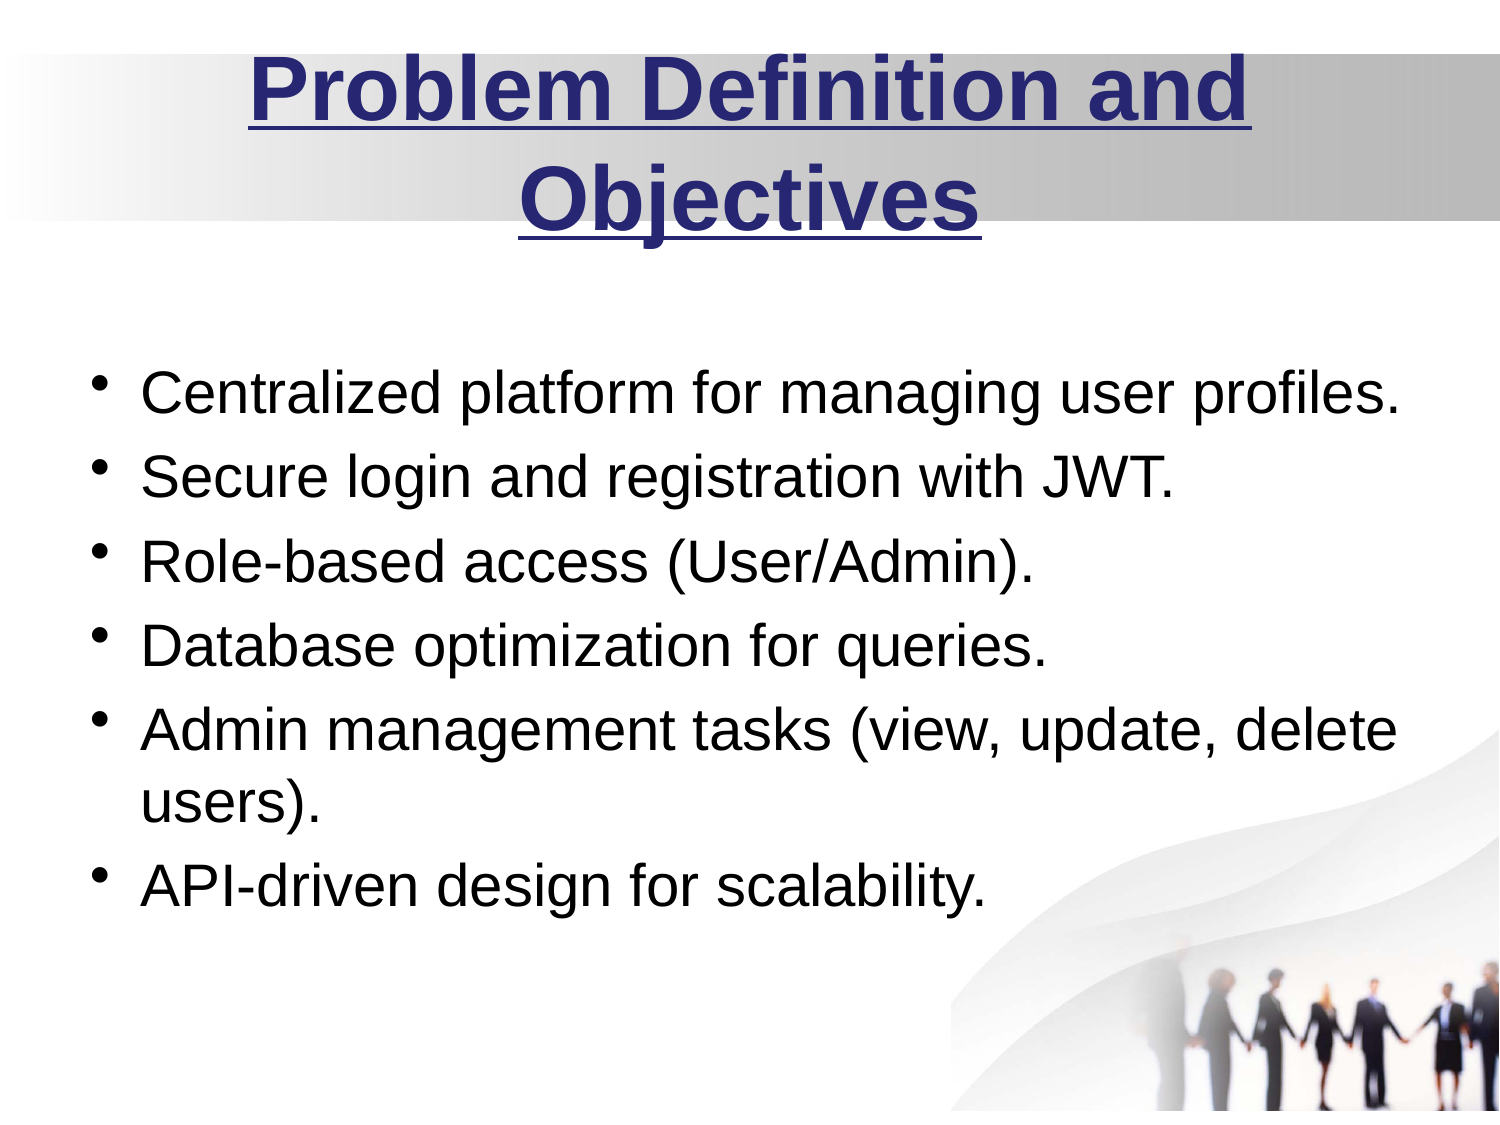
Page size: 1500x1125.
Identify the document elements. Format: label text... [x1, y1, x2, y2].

list Centralized platform for managing user profiles. Secure login and registration with JWT. Role-based access (User/Admin). Database optimization for queries. Admin management tasks (view, update, delete users). API-driven design for scalability. [74, 262, 1426, 1006]
picture [951, 728, 1499, 1111]
title Problem Definition and Objectives [74, 44, 1426, 233]
